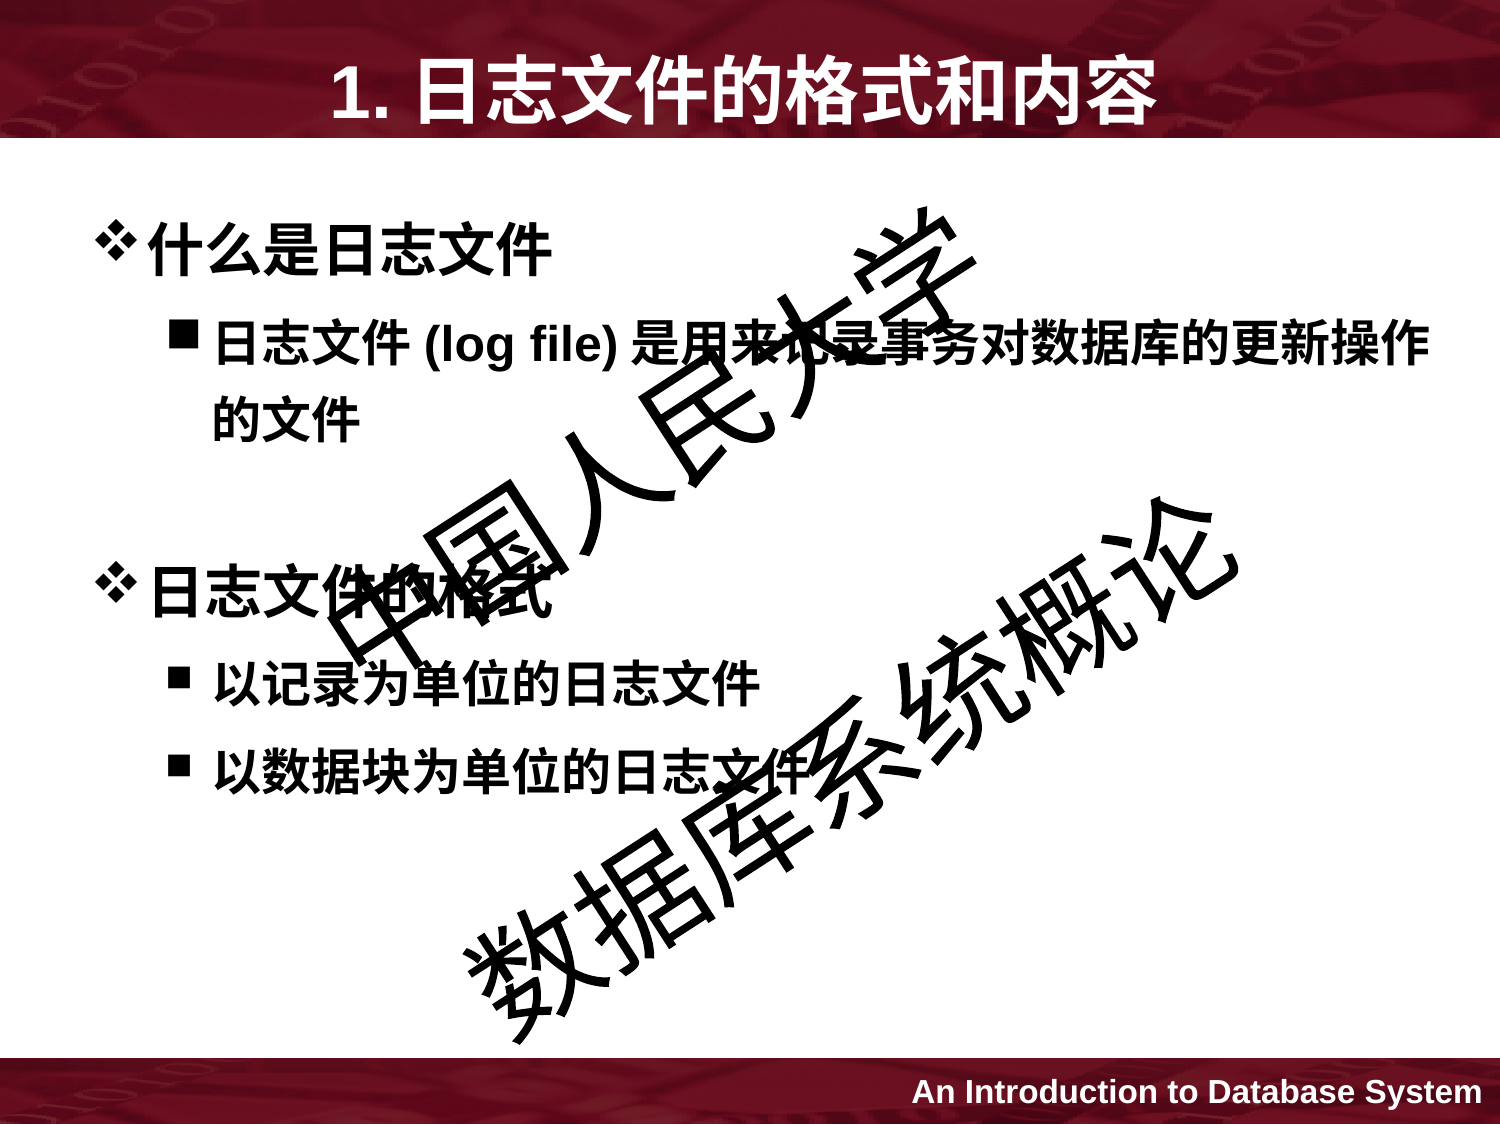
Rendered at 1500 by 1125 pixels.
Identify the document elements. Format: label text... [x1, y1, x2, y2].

list 什么是日志文件 日志文件(log file)是用来记录事务对数据库的更新操作的文件 日志文件的格式 以记录为单位的日志文件 以数据块为单位的日志文件 [74, 184, 1448, 1038]
text_box [856, 1046, 1447, 1100]
picture [0, 0, 1500, 138]
title 1.日志文件的格式和内容 [138, 41, 1352, 135]
picture [0, 1058, 1500, 1124]
